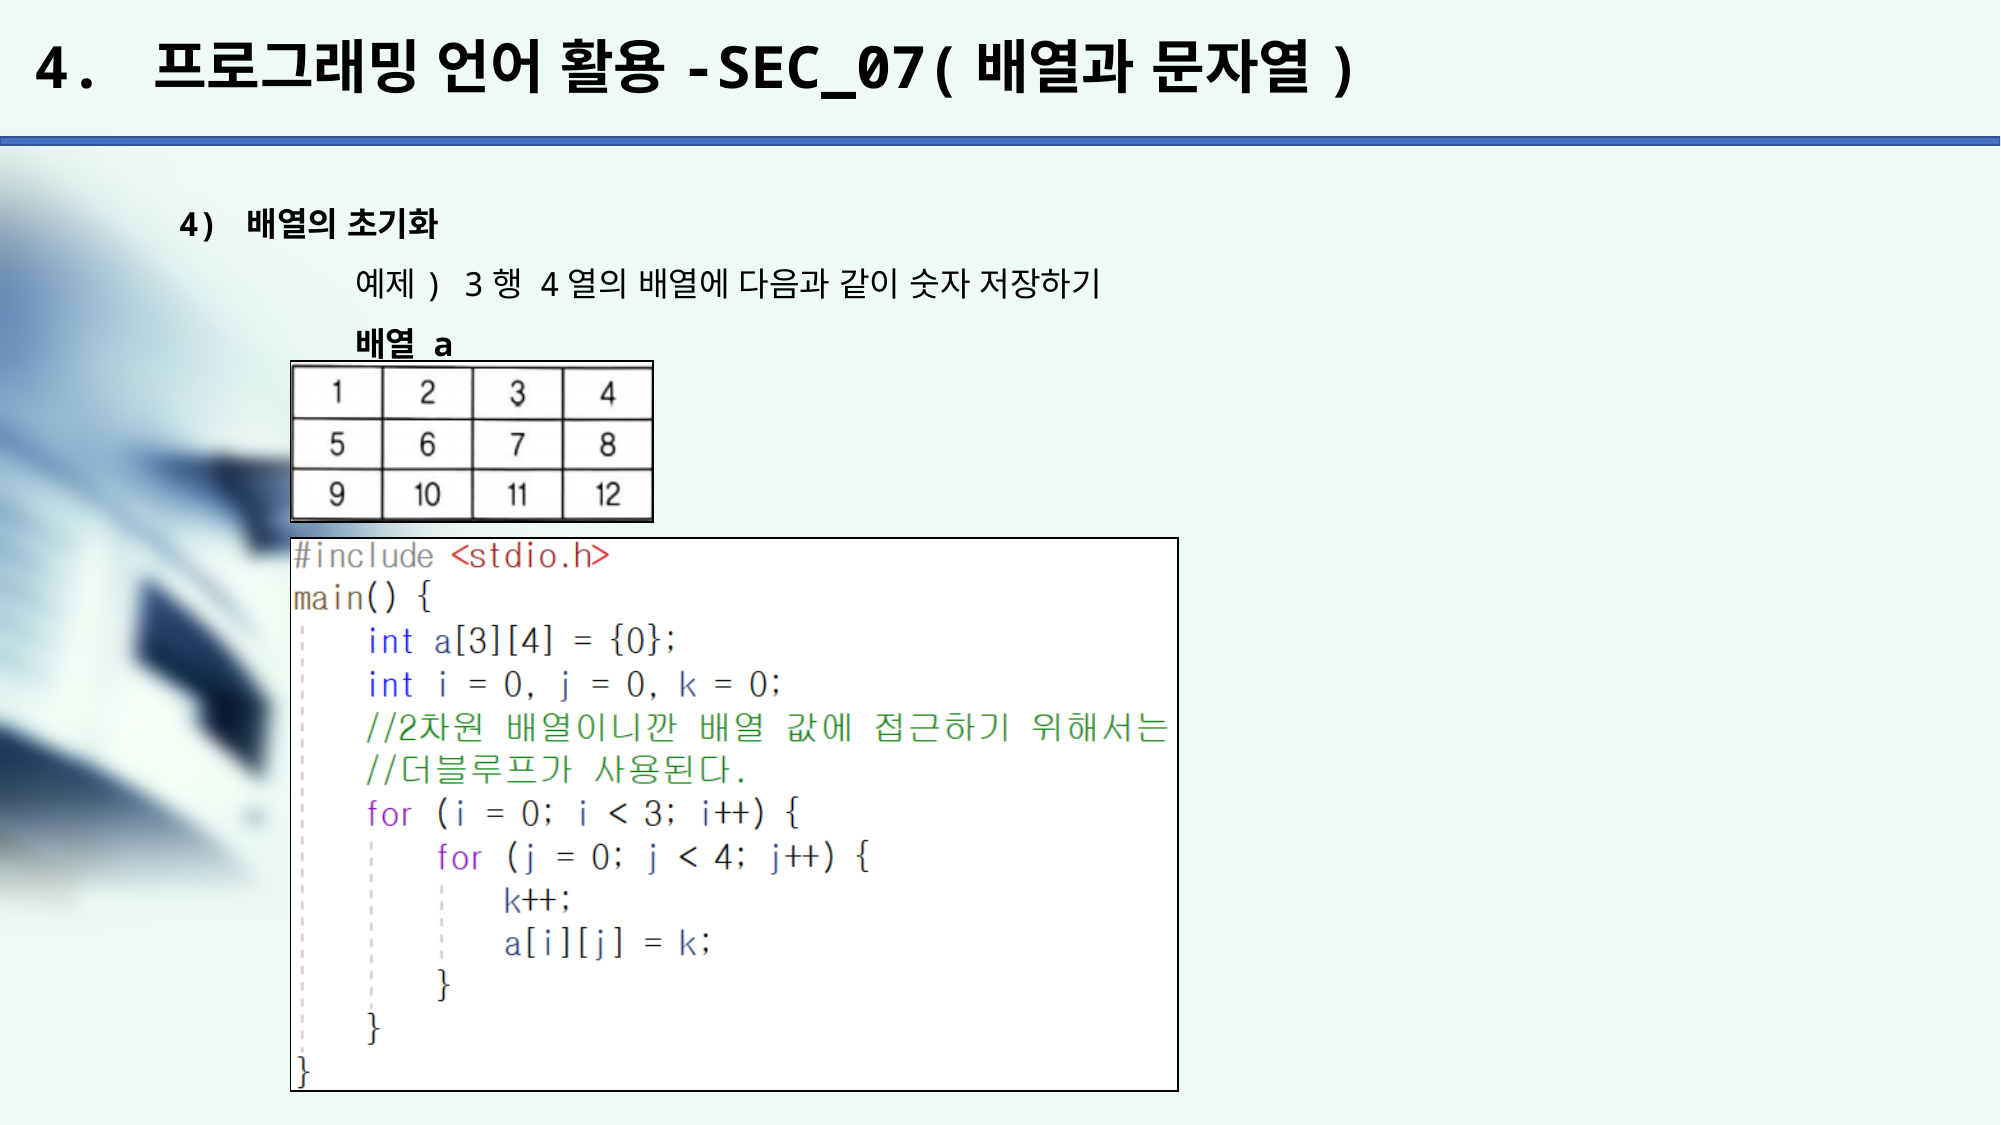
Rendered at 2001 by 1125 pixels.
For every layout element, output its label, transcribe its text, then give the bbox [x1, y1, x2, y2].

title 4. 프로그래밍 언어 활용-SEC_07(배열과 문자열) [19, 14, 1922, 126]
picture [0, 146, 2000, 1125]
text_box 4) 배열의 초기화 예제) 3행 4열의 배열에 다음과 같이 숫자 저장하기 배열 a [163, 175, 1969, 610]
picture [0, 0, 2000, 136]
